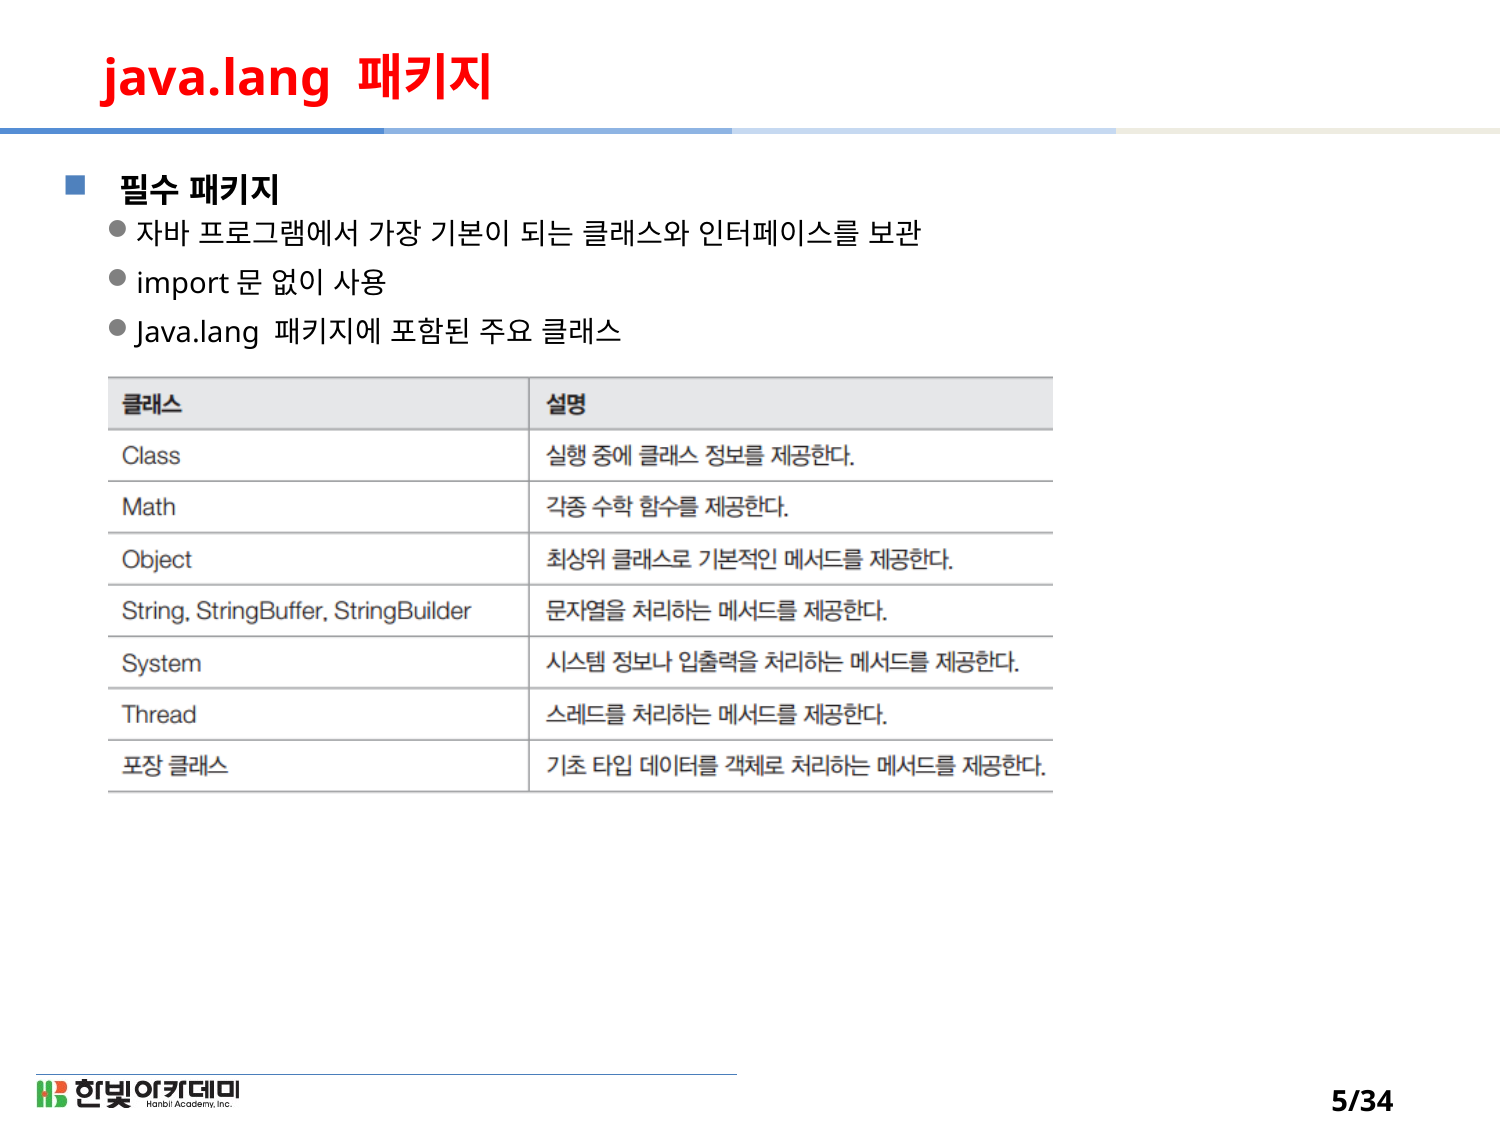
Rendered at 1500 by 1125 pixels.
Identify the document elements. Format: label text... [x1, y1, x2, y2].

title java.lang 패키지 [88, 30, 1330, 121]
picture [36, 1079, 239, 1108]
list 필수 패키지 자바 프로그램에서 가장 기본이 되는 클래스와 인터페이스를 보관 import문 없이 사용 Java.lang 패키지에 포함된 주요 클래스 [47, 141, 1436, 1083]
picture [108, 374, 1053, 796]
